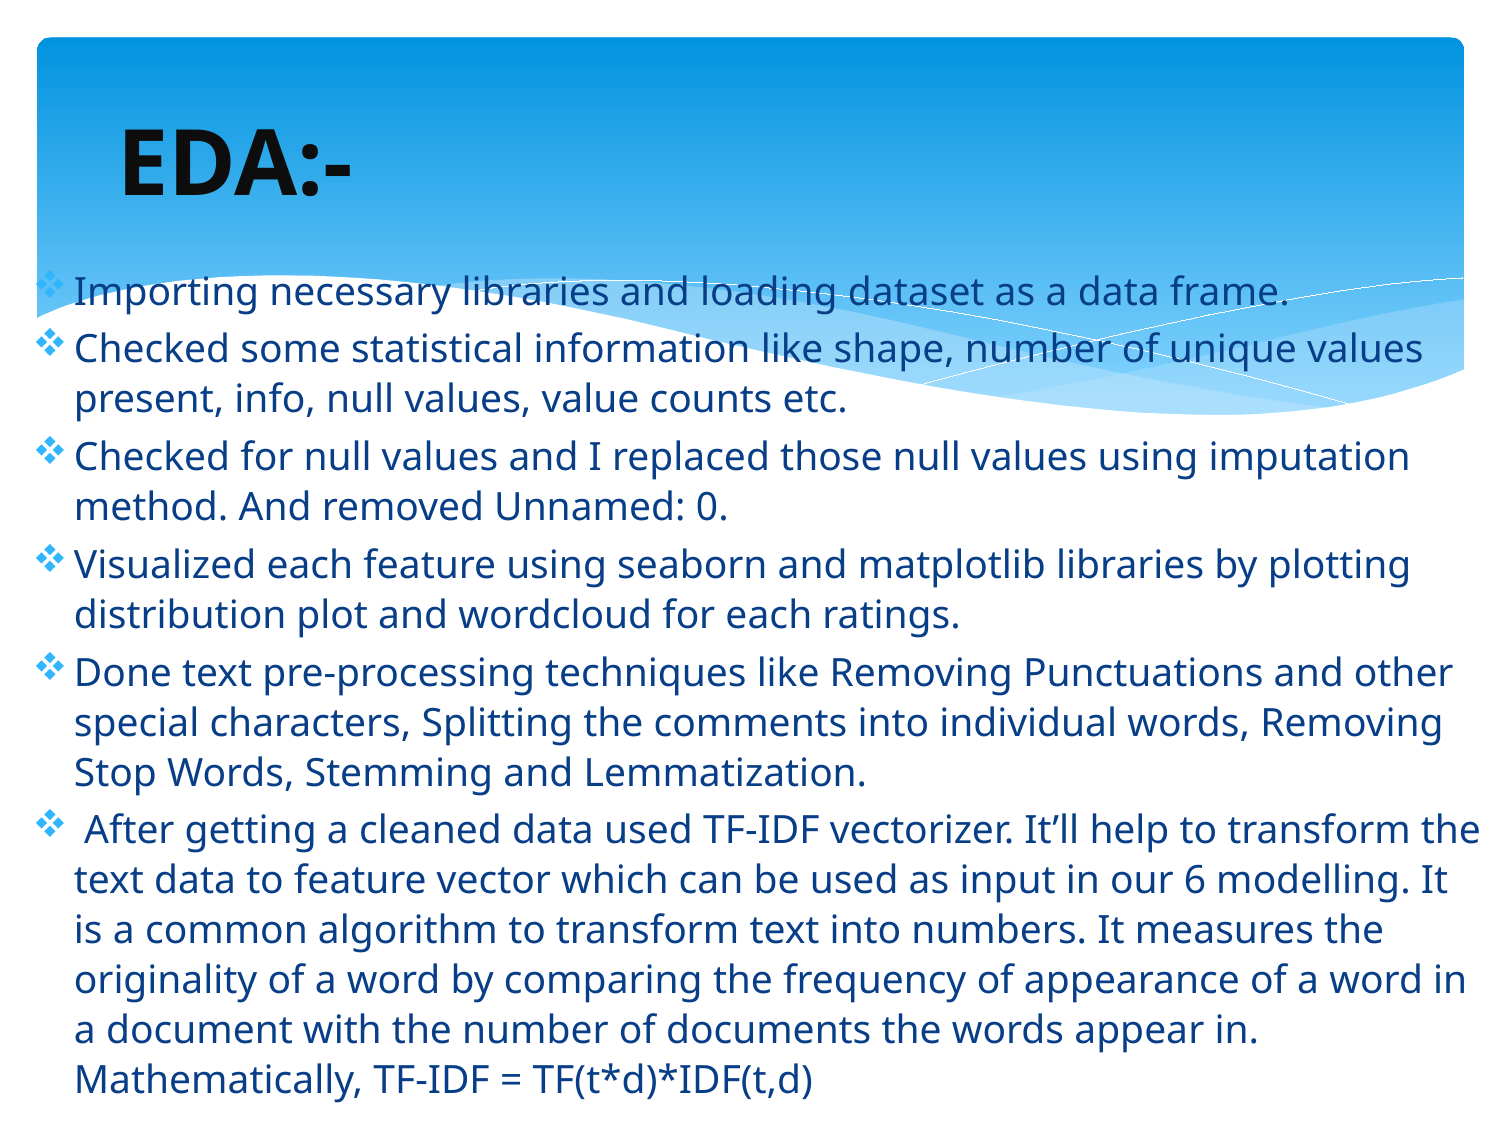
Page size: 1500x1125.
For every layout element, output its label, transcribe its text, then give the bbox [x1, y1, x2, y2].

list Importing necessary libraries and loading dataset as a data frame. Checked some statistical information like shape, number of unique values present, info, null values, value counts etc. Checked for null values and I replaced those null values using imputation method. And removed Unnamed: 0. Visualized each feature using seaborn and matplotlib libraries by plotting distribution plot and wordcloud for each ratings. Done text pre-processing techniques like Removing Punctuations and other special characters, Splitting the comments into individual words, Removing Stop Words, Stemming and Lemmatization. After getting a cleaned data used TF-IDF vectorizer. It’ll help to transform the text data to feature vector which can be used as input in our 6 modelling. It is a common algorithm to transform text into numbers. It measures the originality of a word by comparing the frequency of appearance of a word in a document with the number of documents the words appear in. Mathematically, TF-IDF = TF(t*d)*IDF(t,d) [17, 255, 1500, 1125]
title EDA:- [75, 55, 396, 261]
